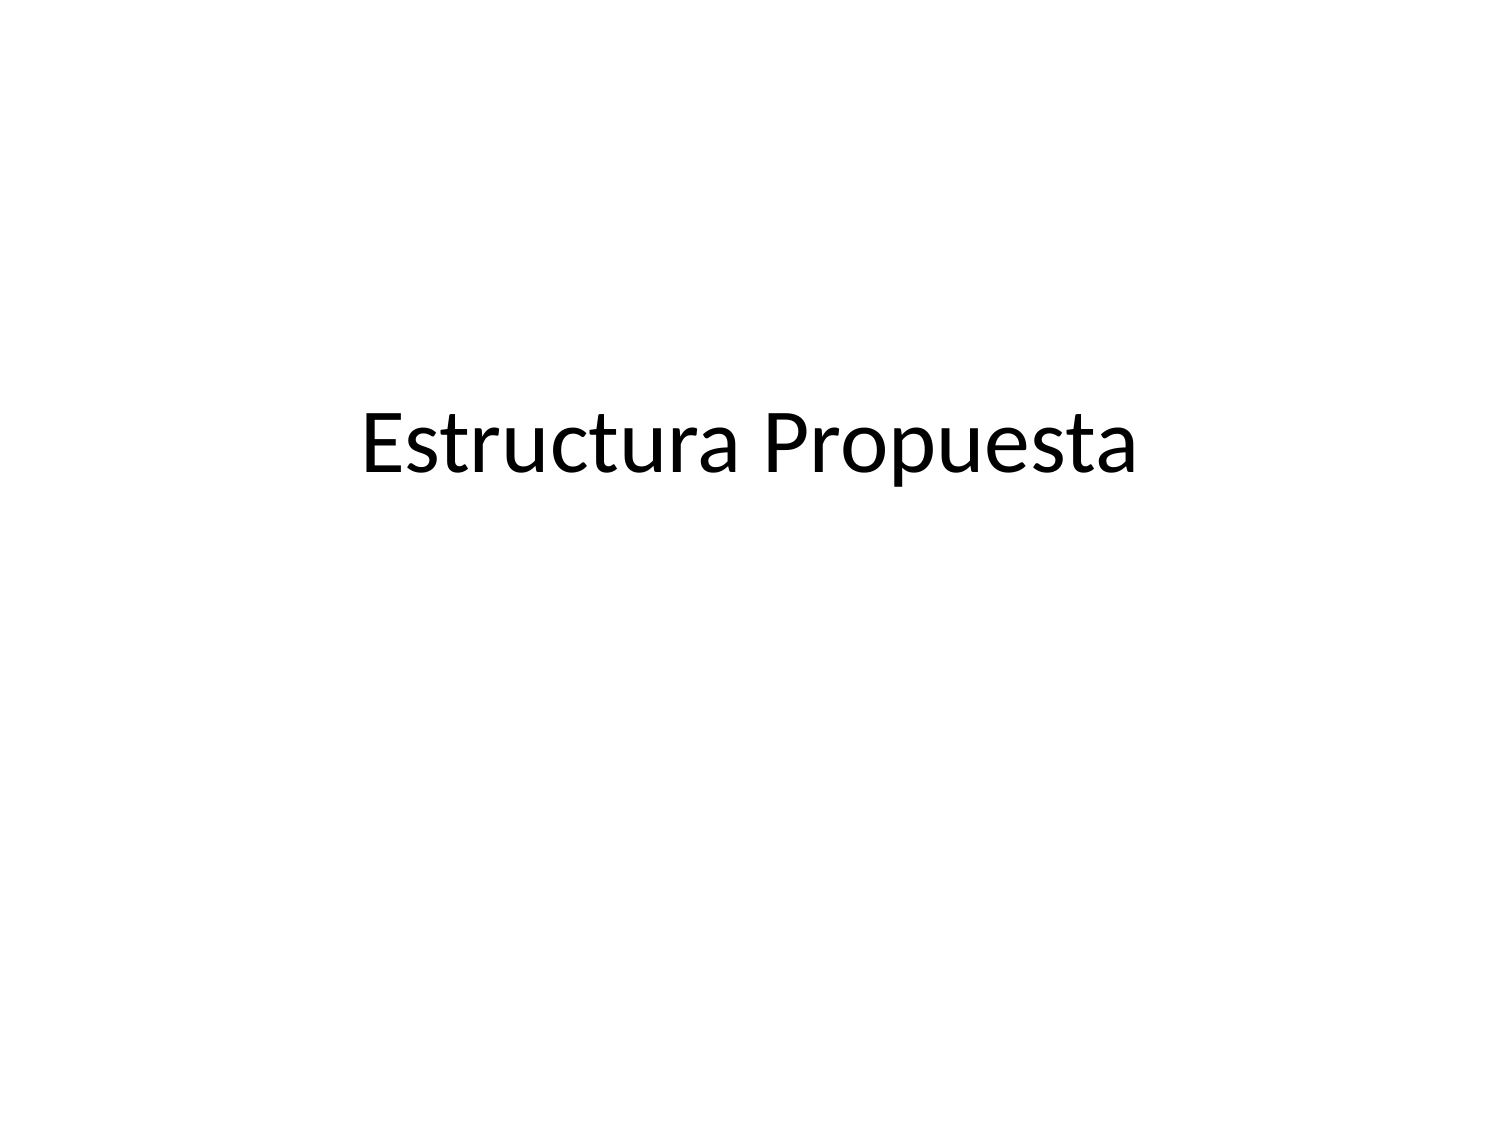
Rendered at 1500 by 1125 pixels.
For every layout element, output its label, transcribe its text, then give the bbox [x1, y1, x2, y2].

title Estructura Propuesta [112, 281, 1388, 591]
